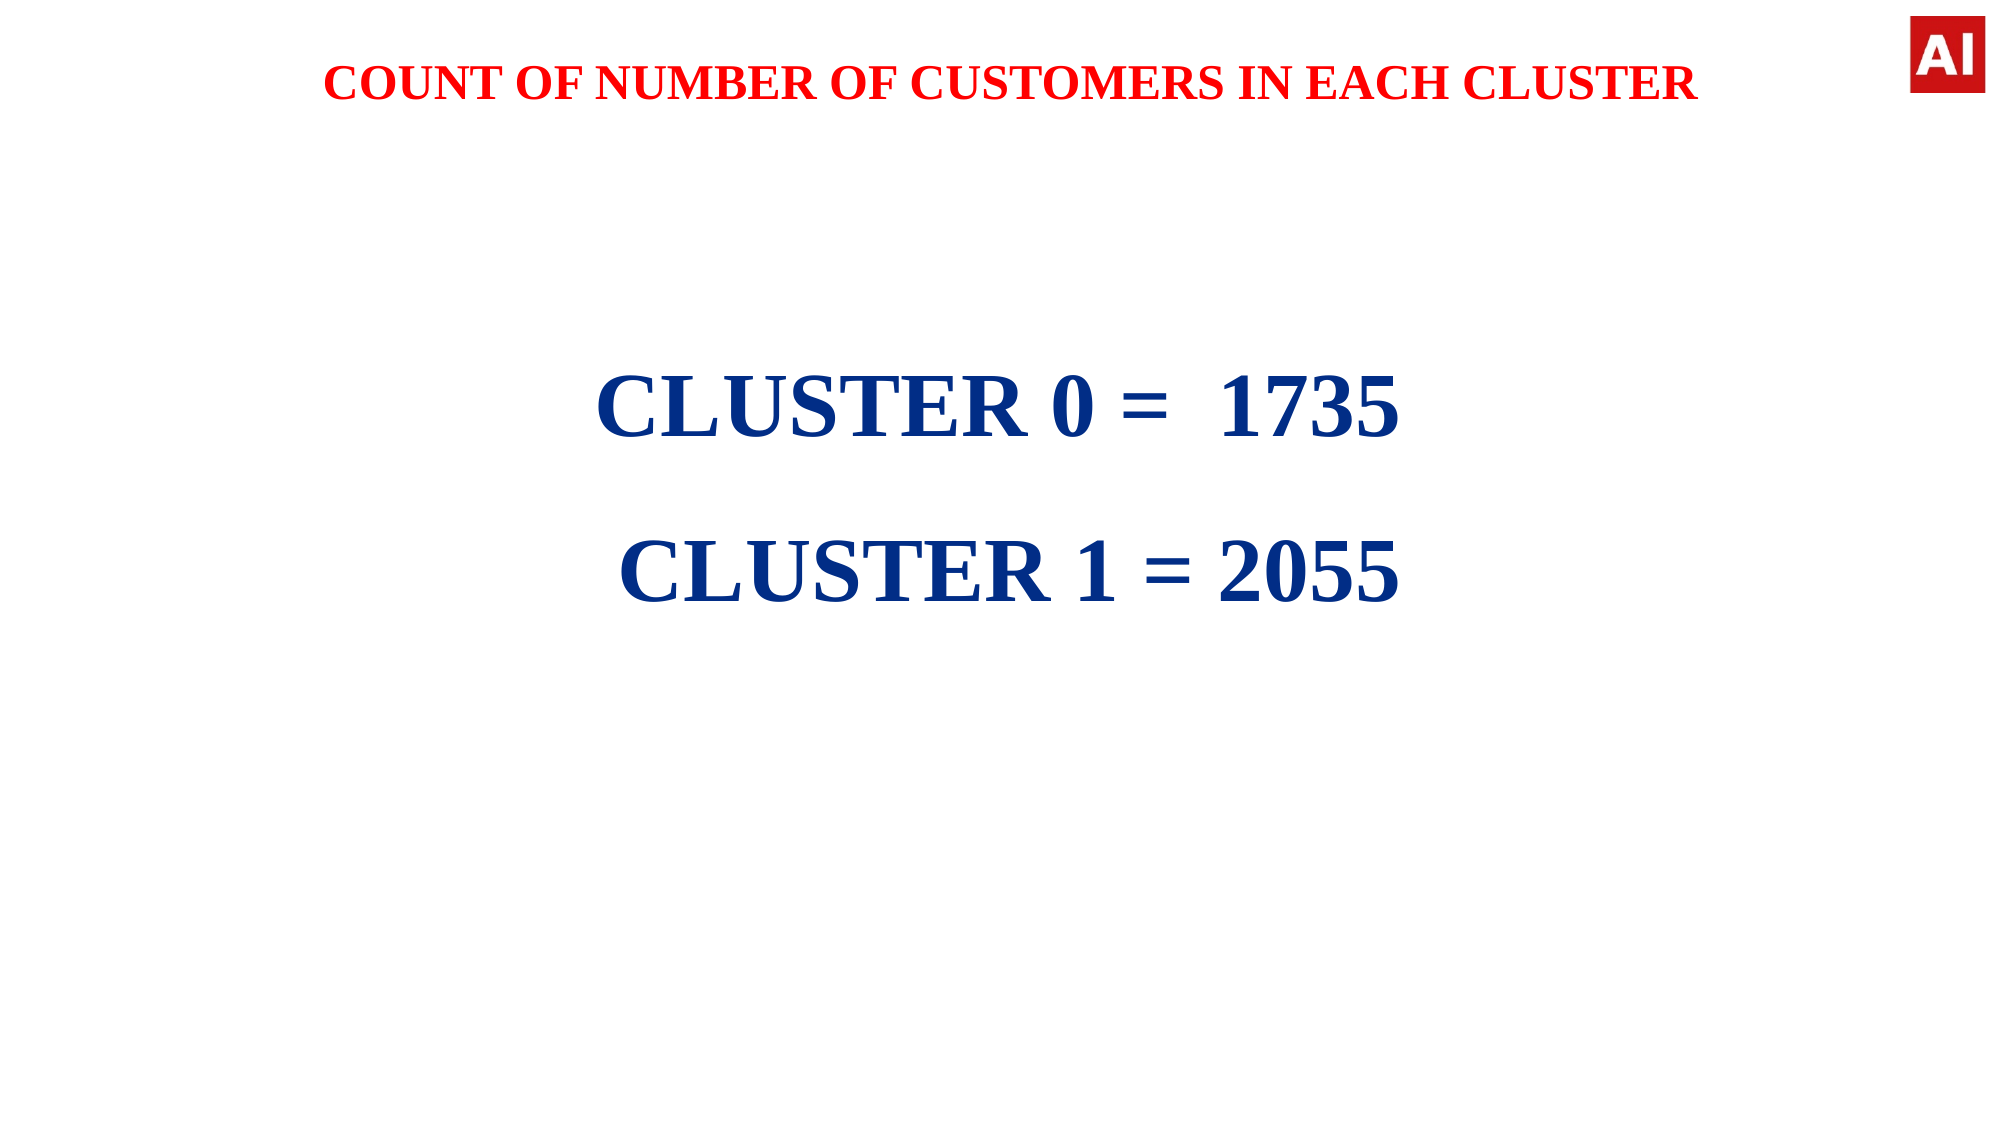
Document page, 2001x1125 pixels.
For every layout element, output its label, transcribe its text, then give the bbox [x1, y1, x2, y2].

picture [1909, 16, 1986, 93]
text_box COUNT OF NUMBER OF CUSTOMERS IN EACH CLUSTER CLUSTER 0 = 1735 CLUSTER 1 = 2055 [47, 12, 1973, 678]
